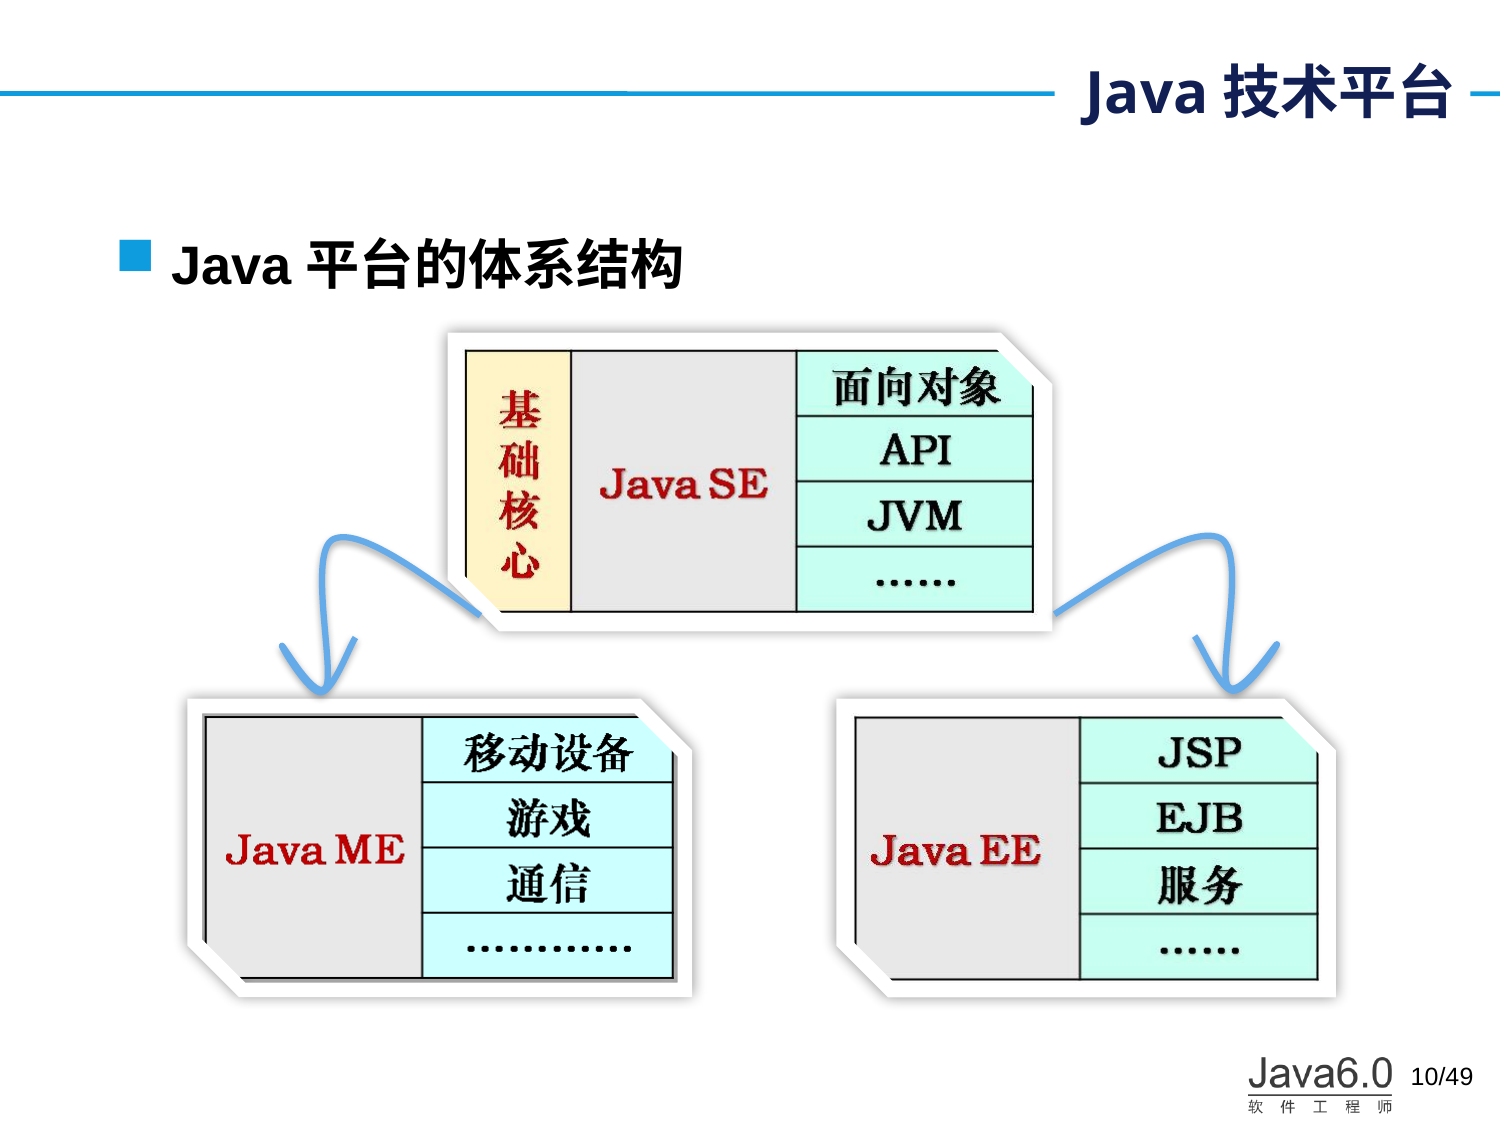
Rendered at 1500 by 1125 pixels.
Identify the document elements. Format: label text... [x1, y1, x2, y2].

picture [454, 339, 1046, 625]
picture [194, 705, 686, 991]
list Java平台的体系结构 [100, 196, 1400, 1059]
text_box [1052, 532, 1280, 694]
picture [843, 705, 1329, 991]
title Java技术平台 [1054, 46, 1471, 133]
text_box [278, 534, 449, 696]
slide_number /49 [1138, 1053, 1489, 1114]
